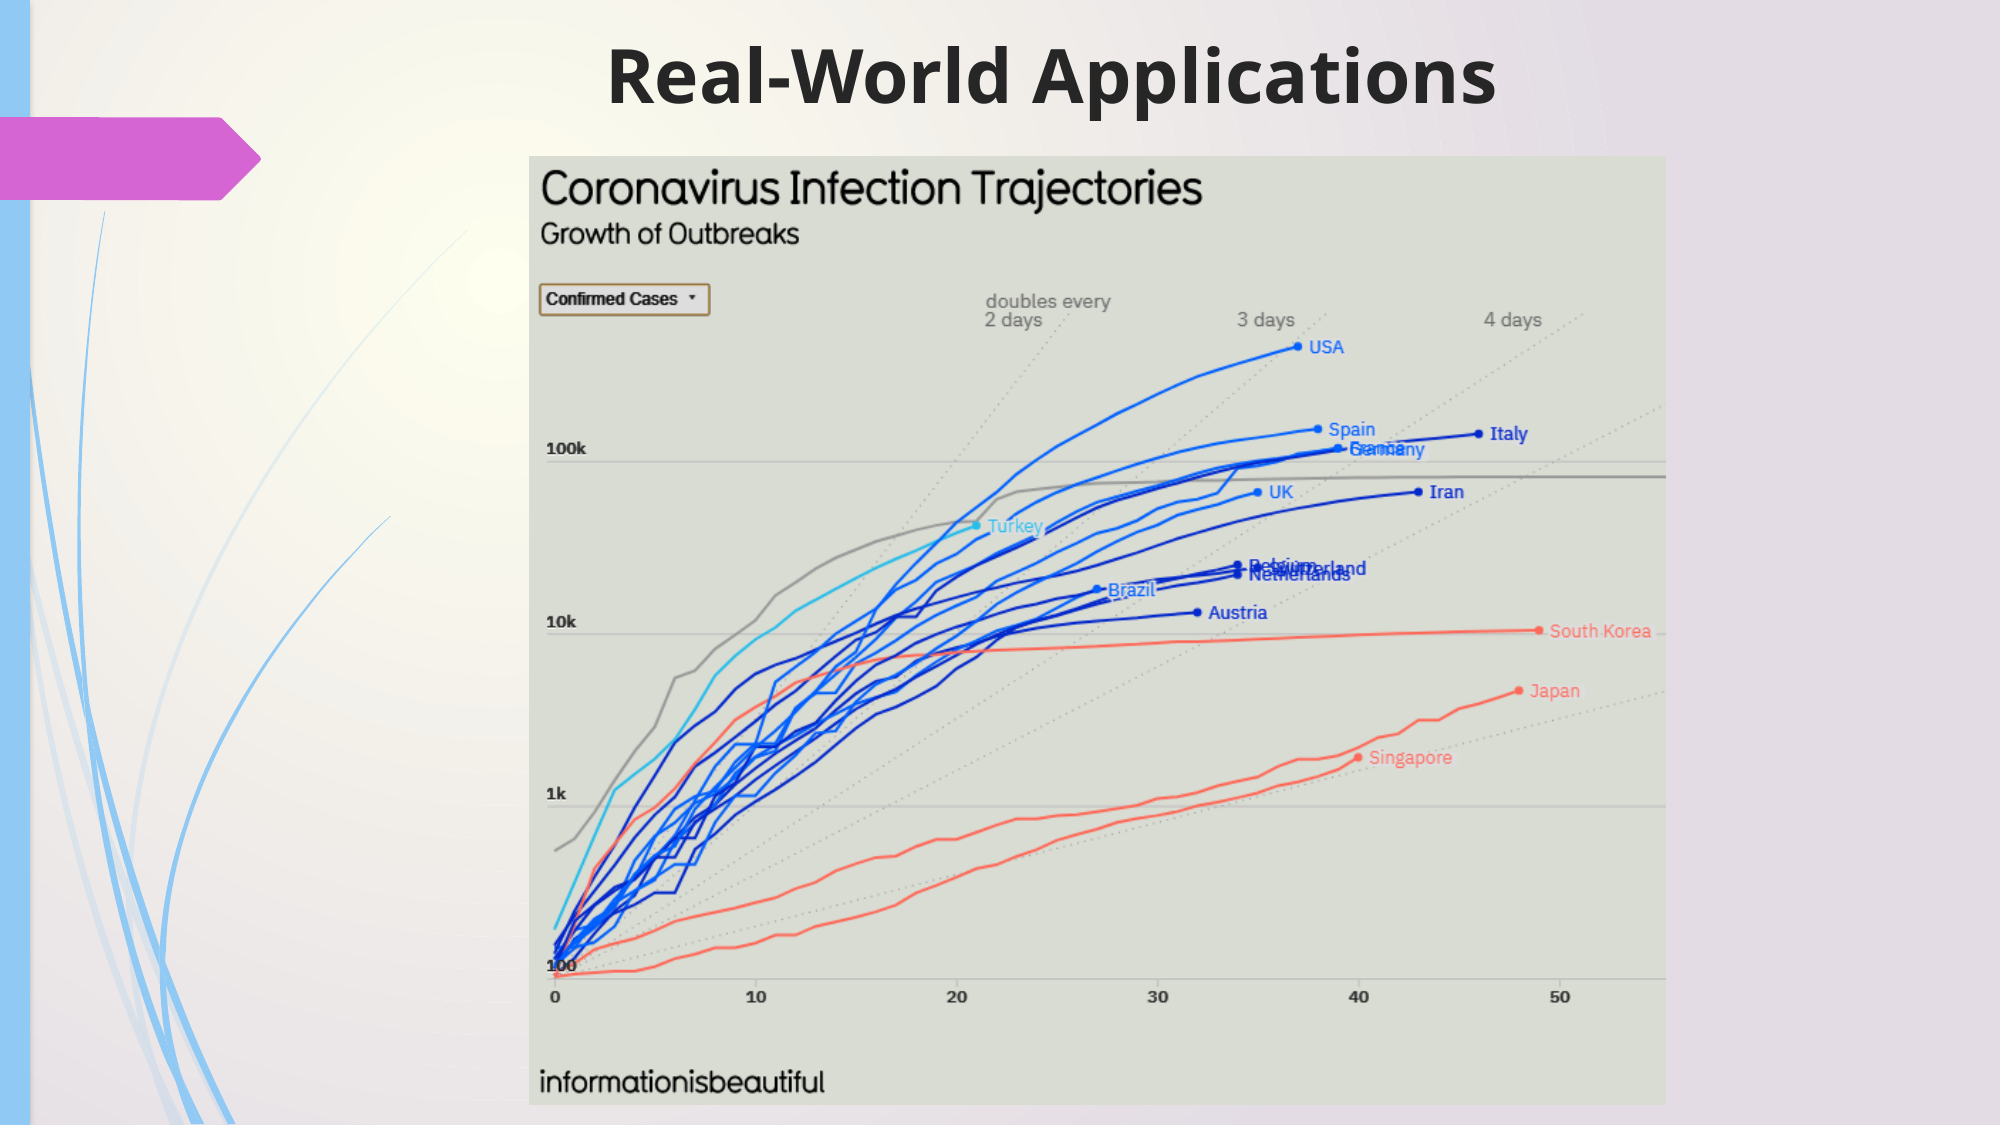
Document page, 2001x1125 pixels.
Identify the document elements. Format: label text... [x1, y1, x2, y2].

title Real-World Applications [320, 20, 1783, 231]
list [529, 155, 1666, 1105]
